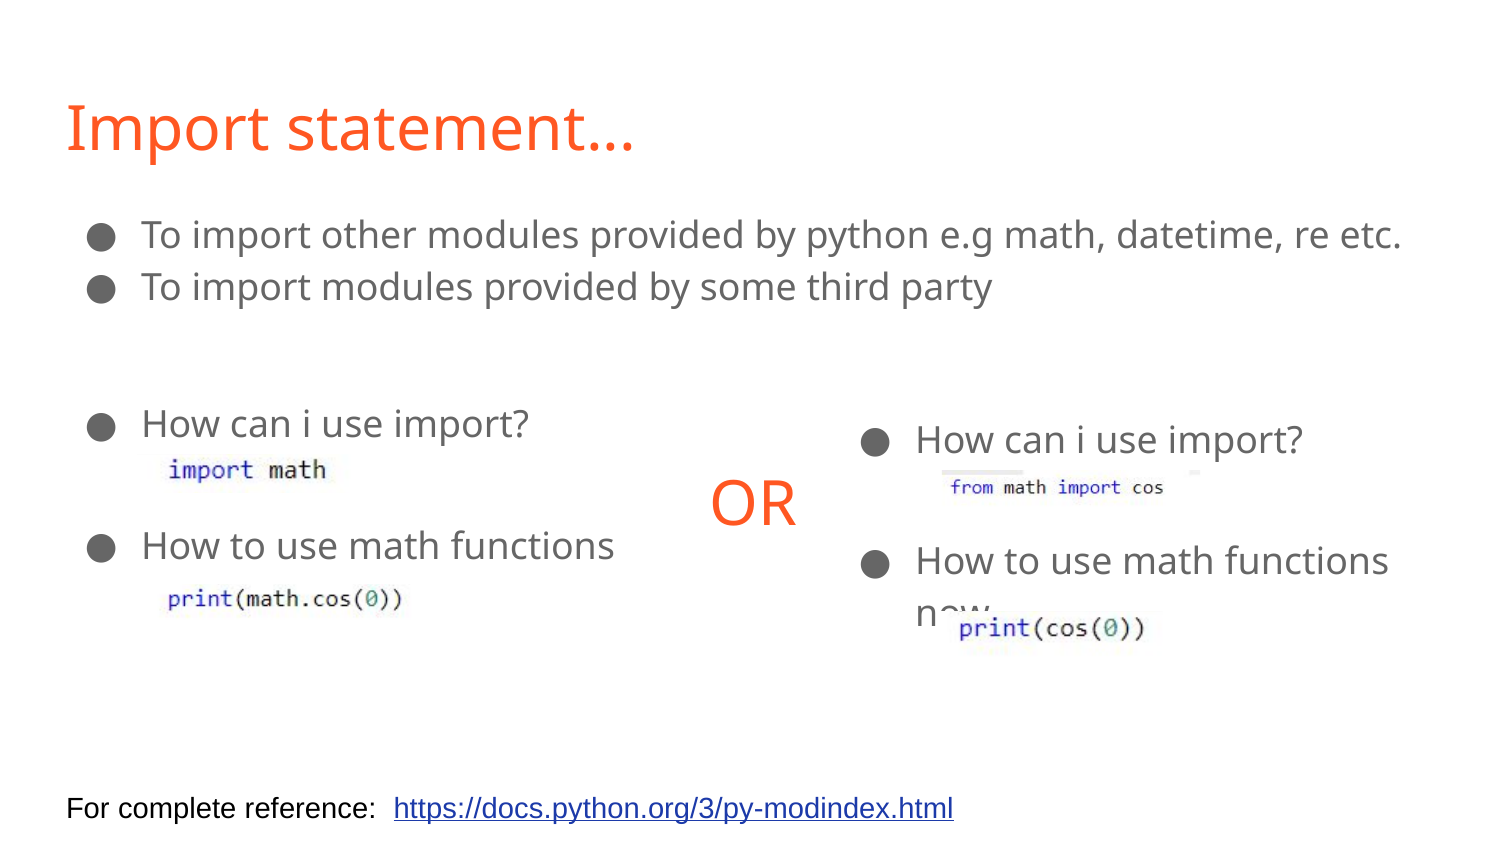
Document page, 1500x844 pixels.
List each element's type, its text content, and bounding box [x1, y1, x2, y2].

picture [136, 584, 450, 623]
picture [136, 454, 387, 494]
text_box How can i use import? [825, 394, 1449, 464]
picture [935, 611, 1163, 675]
picture [941, 470, 1201, 509]
text_box How can i use import? [51, 378, 675, 448]
text_box For complete reference: https://docs.python.org/3/py-modindex.html [51, 774, 1449, 834]
text_box How to use math functions now [51, 499, 675, 569]
list To import other modules provided by python e.g math, datetime, re etc. To import modules provided by some third party [51, 189, 1449, 329]
text_box How to use math functions now [825, 515, 1449, 585]
title OR [694, 447, 905, 542]
title Import statement... [51, 72, 1449, 167]
